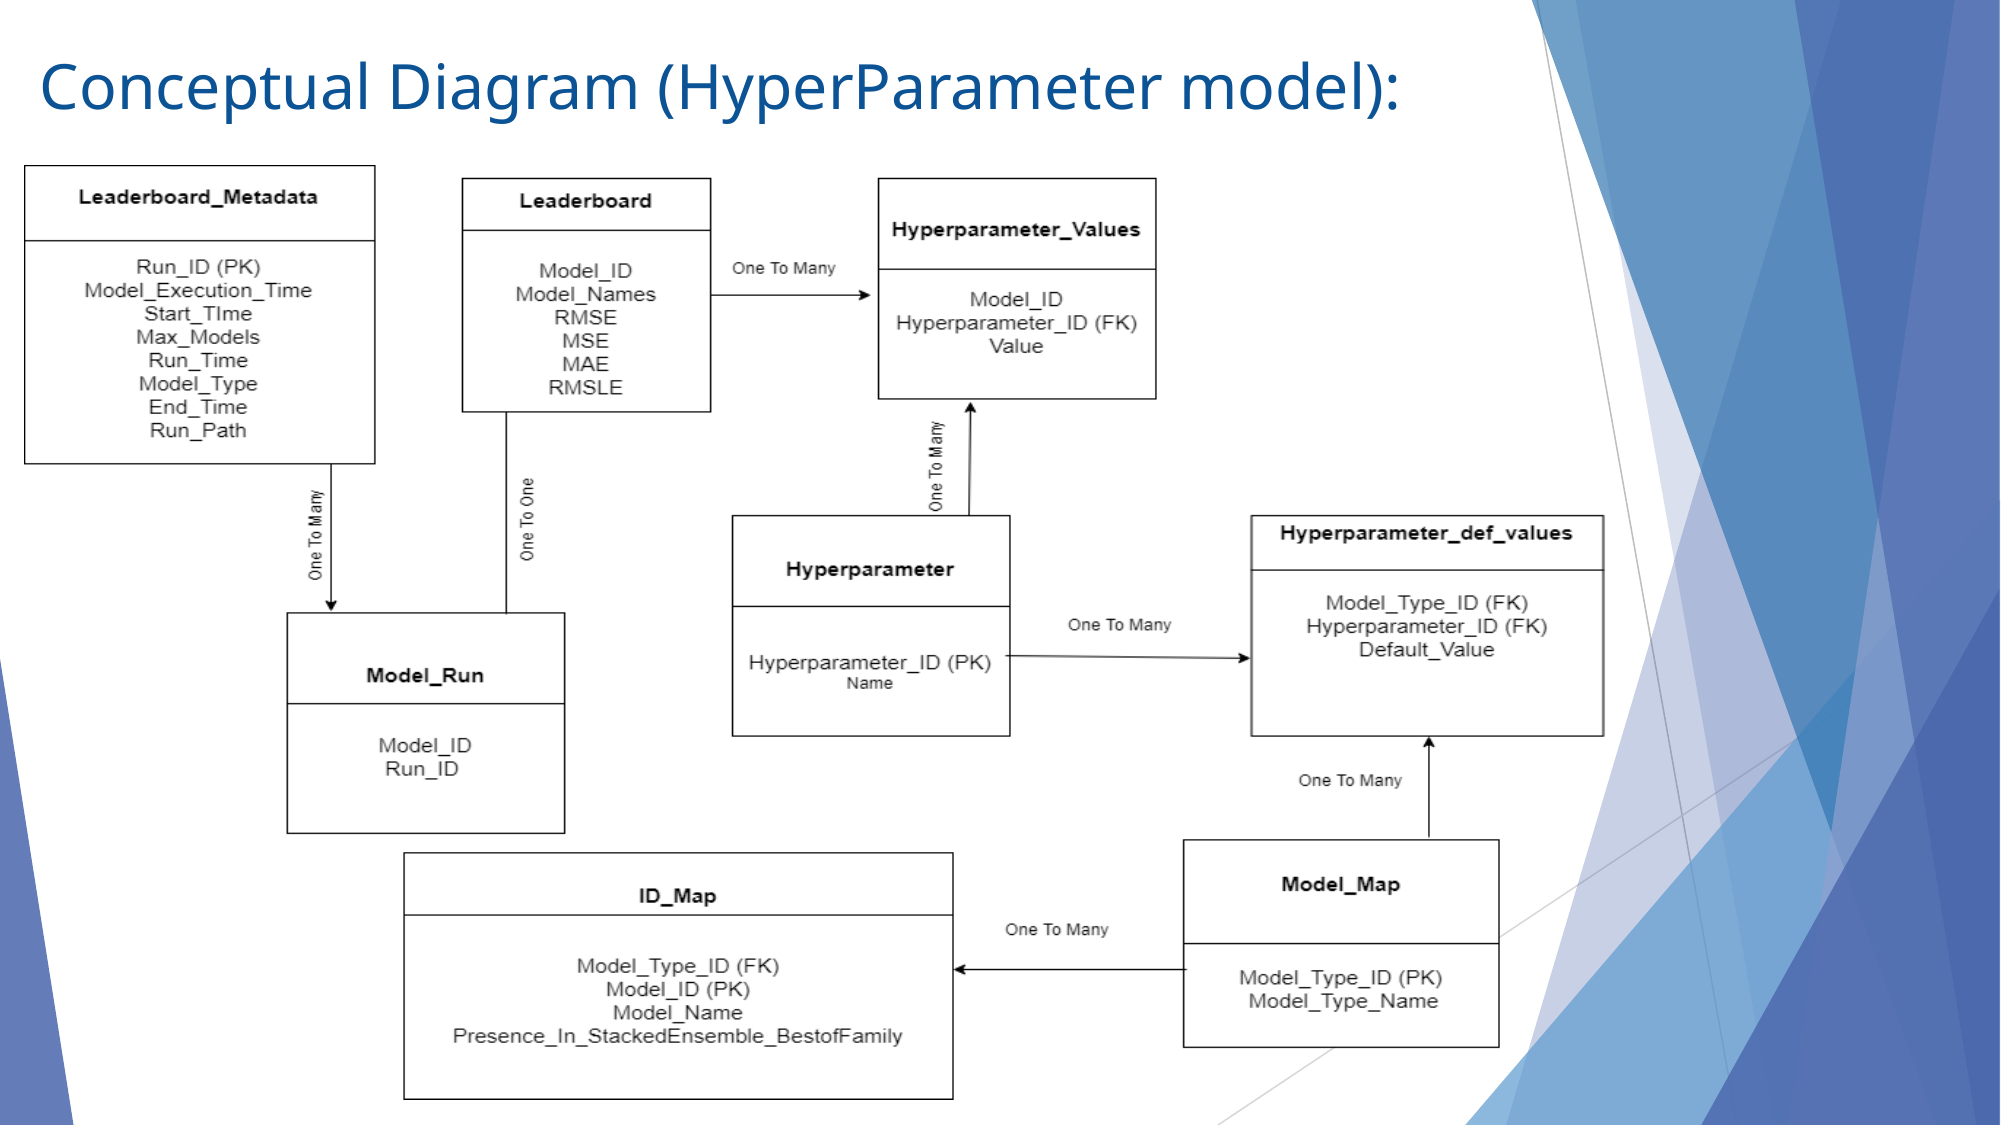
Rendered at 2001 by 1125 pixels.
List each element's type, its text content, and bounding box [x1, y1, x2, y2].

text_box Conceptual Diagram (HyperParameter model): [24, 39, 1444, 141]
picture [24, 165, 1608, 1101]
